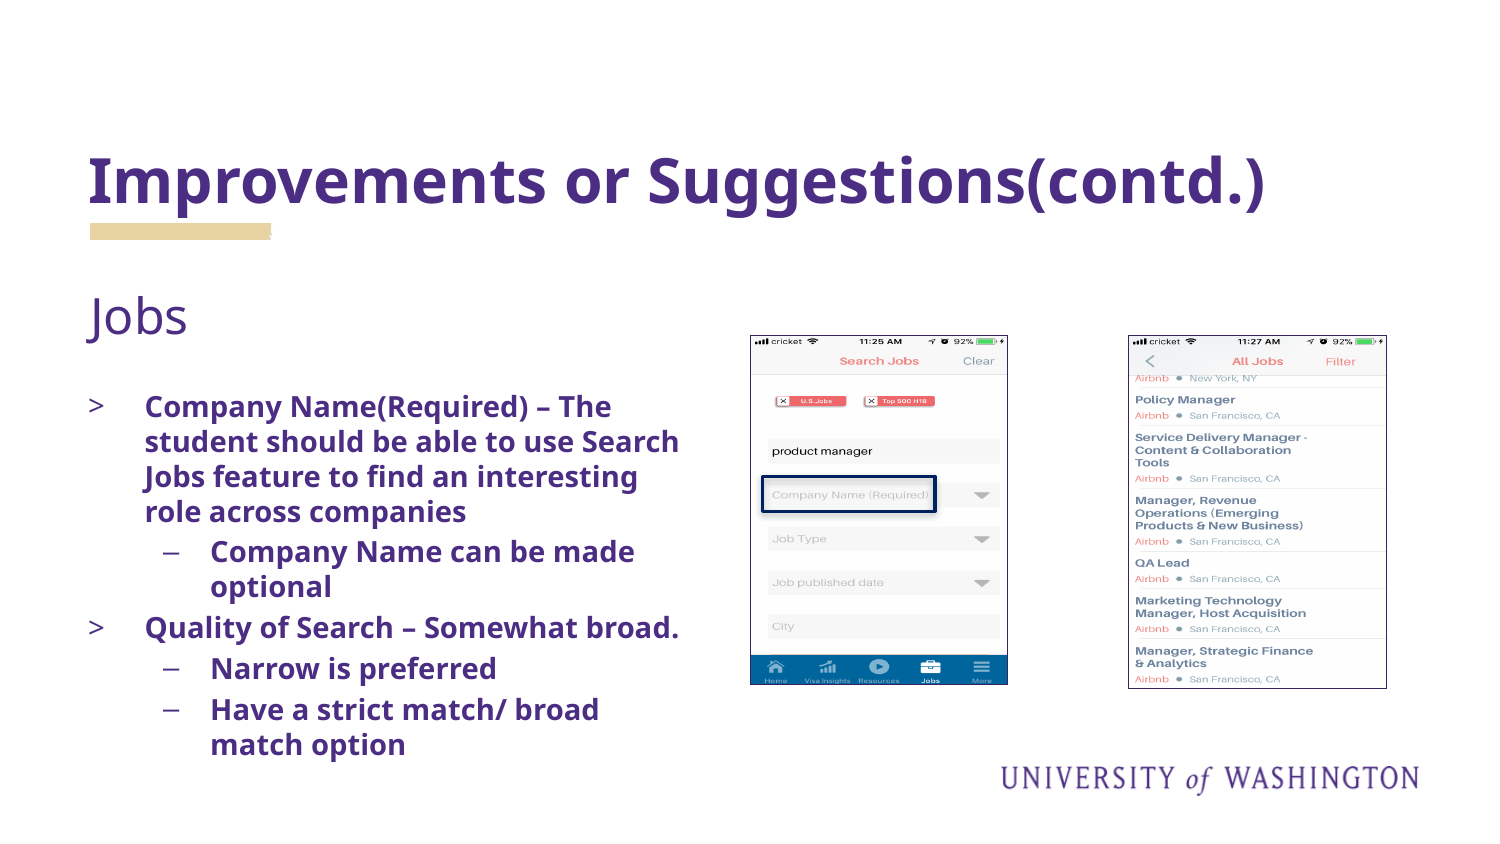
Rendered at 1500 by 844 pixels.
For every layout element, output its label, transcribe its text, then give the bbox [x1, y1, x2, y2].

picture [1128, 335, 1387, 690]
list Jobs [75, 283, 1419, 352]
title Improvements or Suggestions(contd.) [73, 60, 1419, 224]
list Company Name(Required) – The student should be able to use Search Jobs feature to find an interesting role across companies Company Name can be made optional Quality of Search – Somewhat broad. Narrow is preferred Have a strict match/ broad match option [73, 380, 703, 750]
picture [749, 335, 1008, 685]
picture [1001, 766, 1419, 796]
